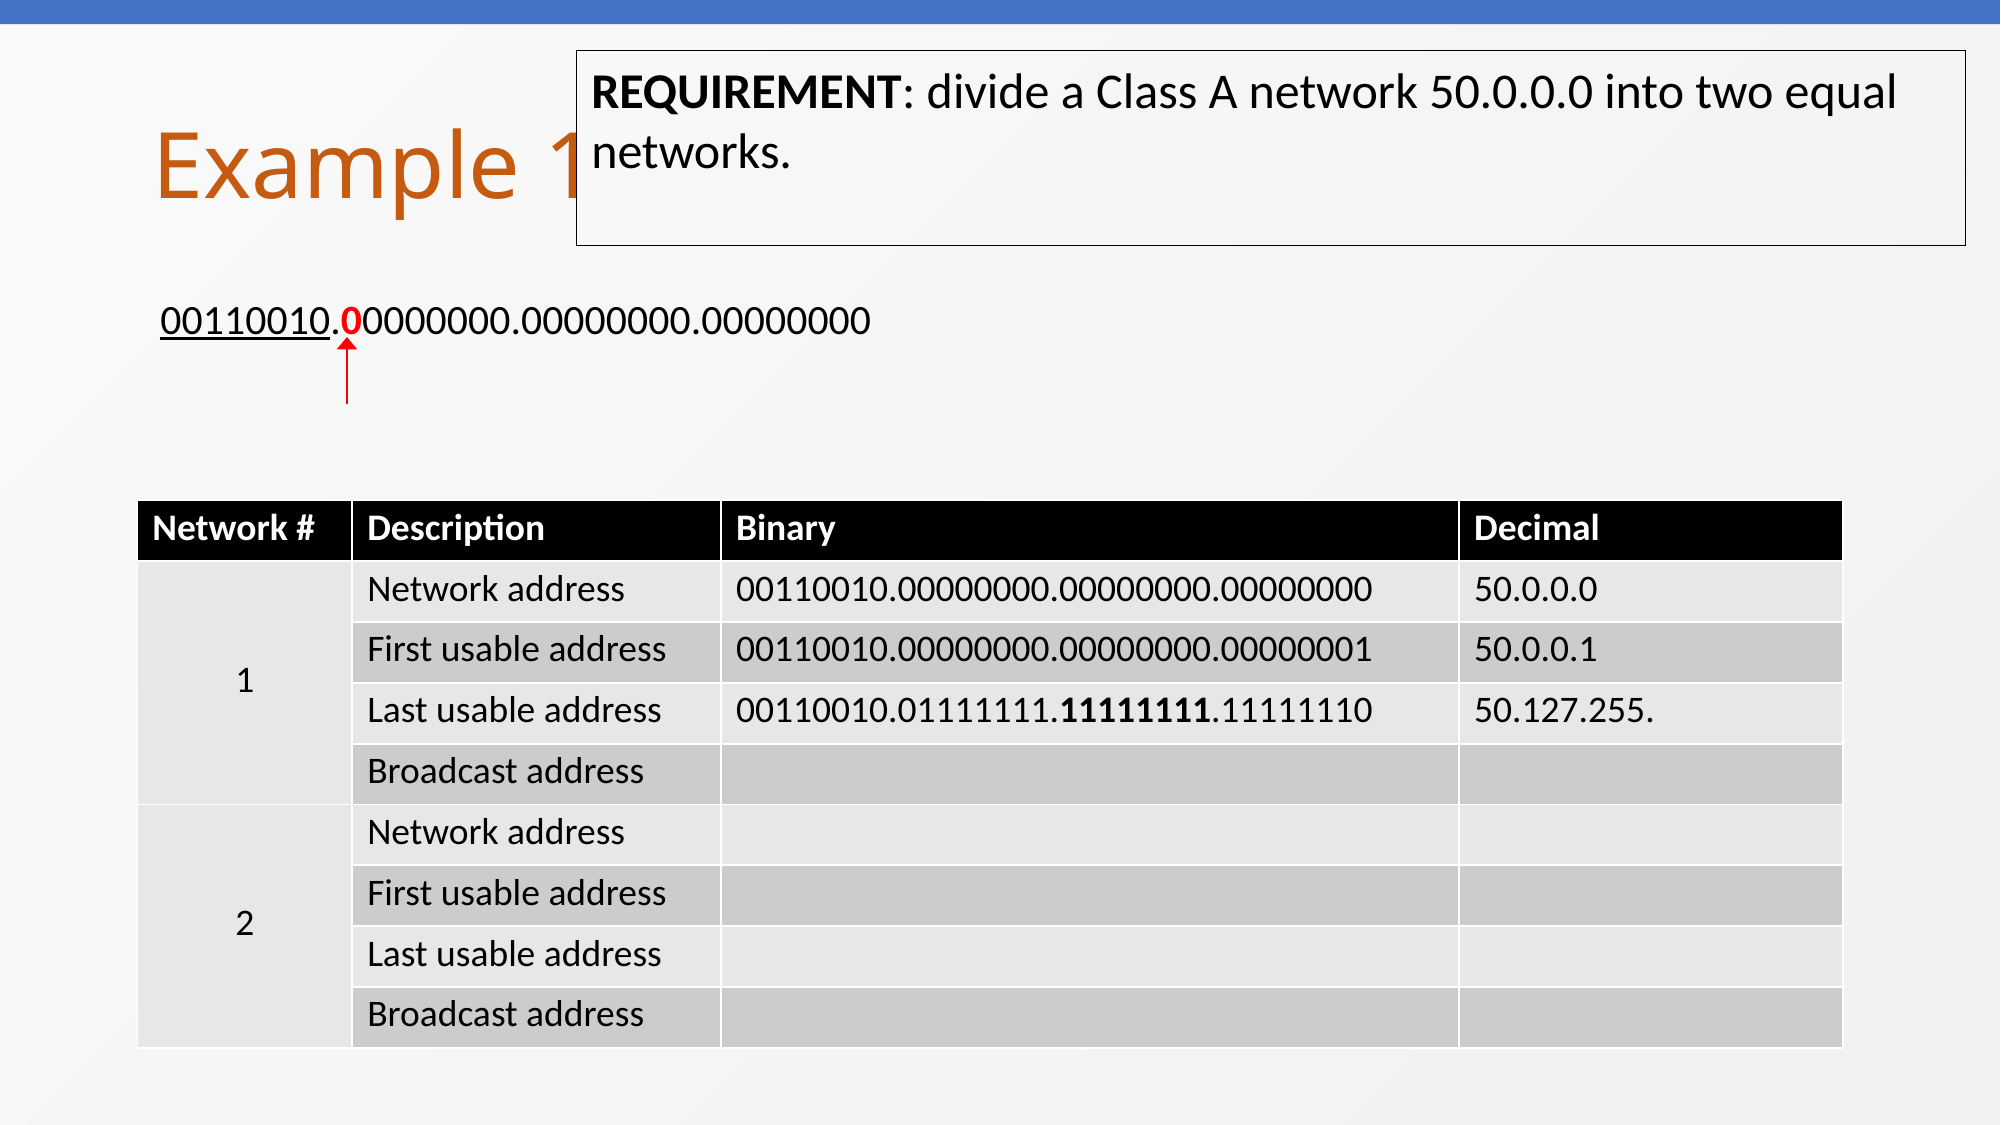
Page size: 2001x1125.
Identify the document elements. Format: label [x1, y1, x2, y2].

table_cell [722, 866, 1458, 925]
table_cell [1460, 988, 1842, 1047]
table_cell [353, 866, 720, 925]
table_cell [1460, 927, 1842, 986]
table_header [353, 501, 720, 560]
table_cell [353, 988, 720, 1047]
table_cell [1460, 684, 1842, 743]
table_cell [722, 562, 1458, 621]
table_cell [722, 745, 1458, 804]
table_cell [1460, 866, 1842, 925]
table_cell [353, 562, 720, 621]
table_cell [353, 684, 720, 743]
table_cell [353, 623, 720, 682]
text_box [0, 0, 2000, 25]
table_cell [722, 927, 1458, 986]
table_cell [722, 988, 1458, 1047]
table_cell [138, 805, 351, 1047]
table_cell [1460, 805, 1842, 864]
table_cell [722, 684, 1458, 743]
table_cell [353, 805, 720, 864]
table_header [138, 501, 351, 560]
table_cell [1460, 562, 1842, 621]
table_cell [353, 745, 720, 804]
table_cell [1460, 745, 1842, 804]
text_box [145, 285, 1850, 451]
table_header [722, 501, 1458, 560]
table_header [1460, 501, 1842, 560]
table_cell [353, 927, 720, 986]
title [137, 59, 1863, 278]
table_cell [1460, 623, 1842, 682]
table_cell [722, 805, 1458, 864]
text_box [576, 50, 1966, 246]
table_cell [138, 562, 351, 804]
table_cell [722, 623, 1458, 682]
